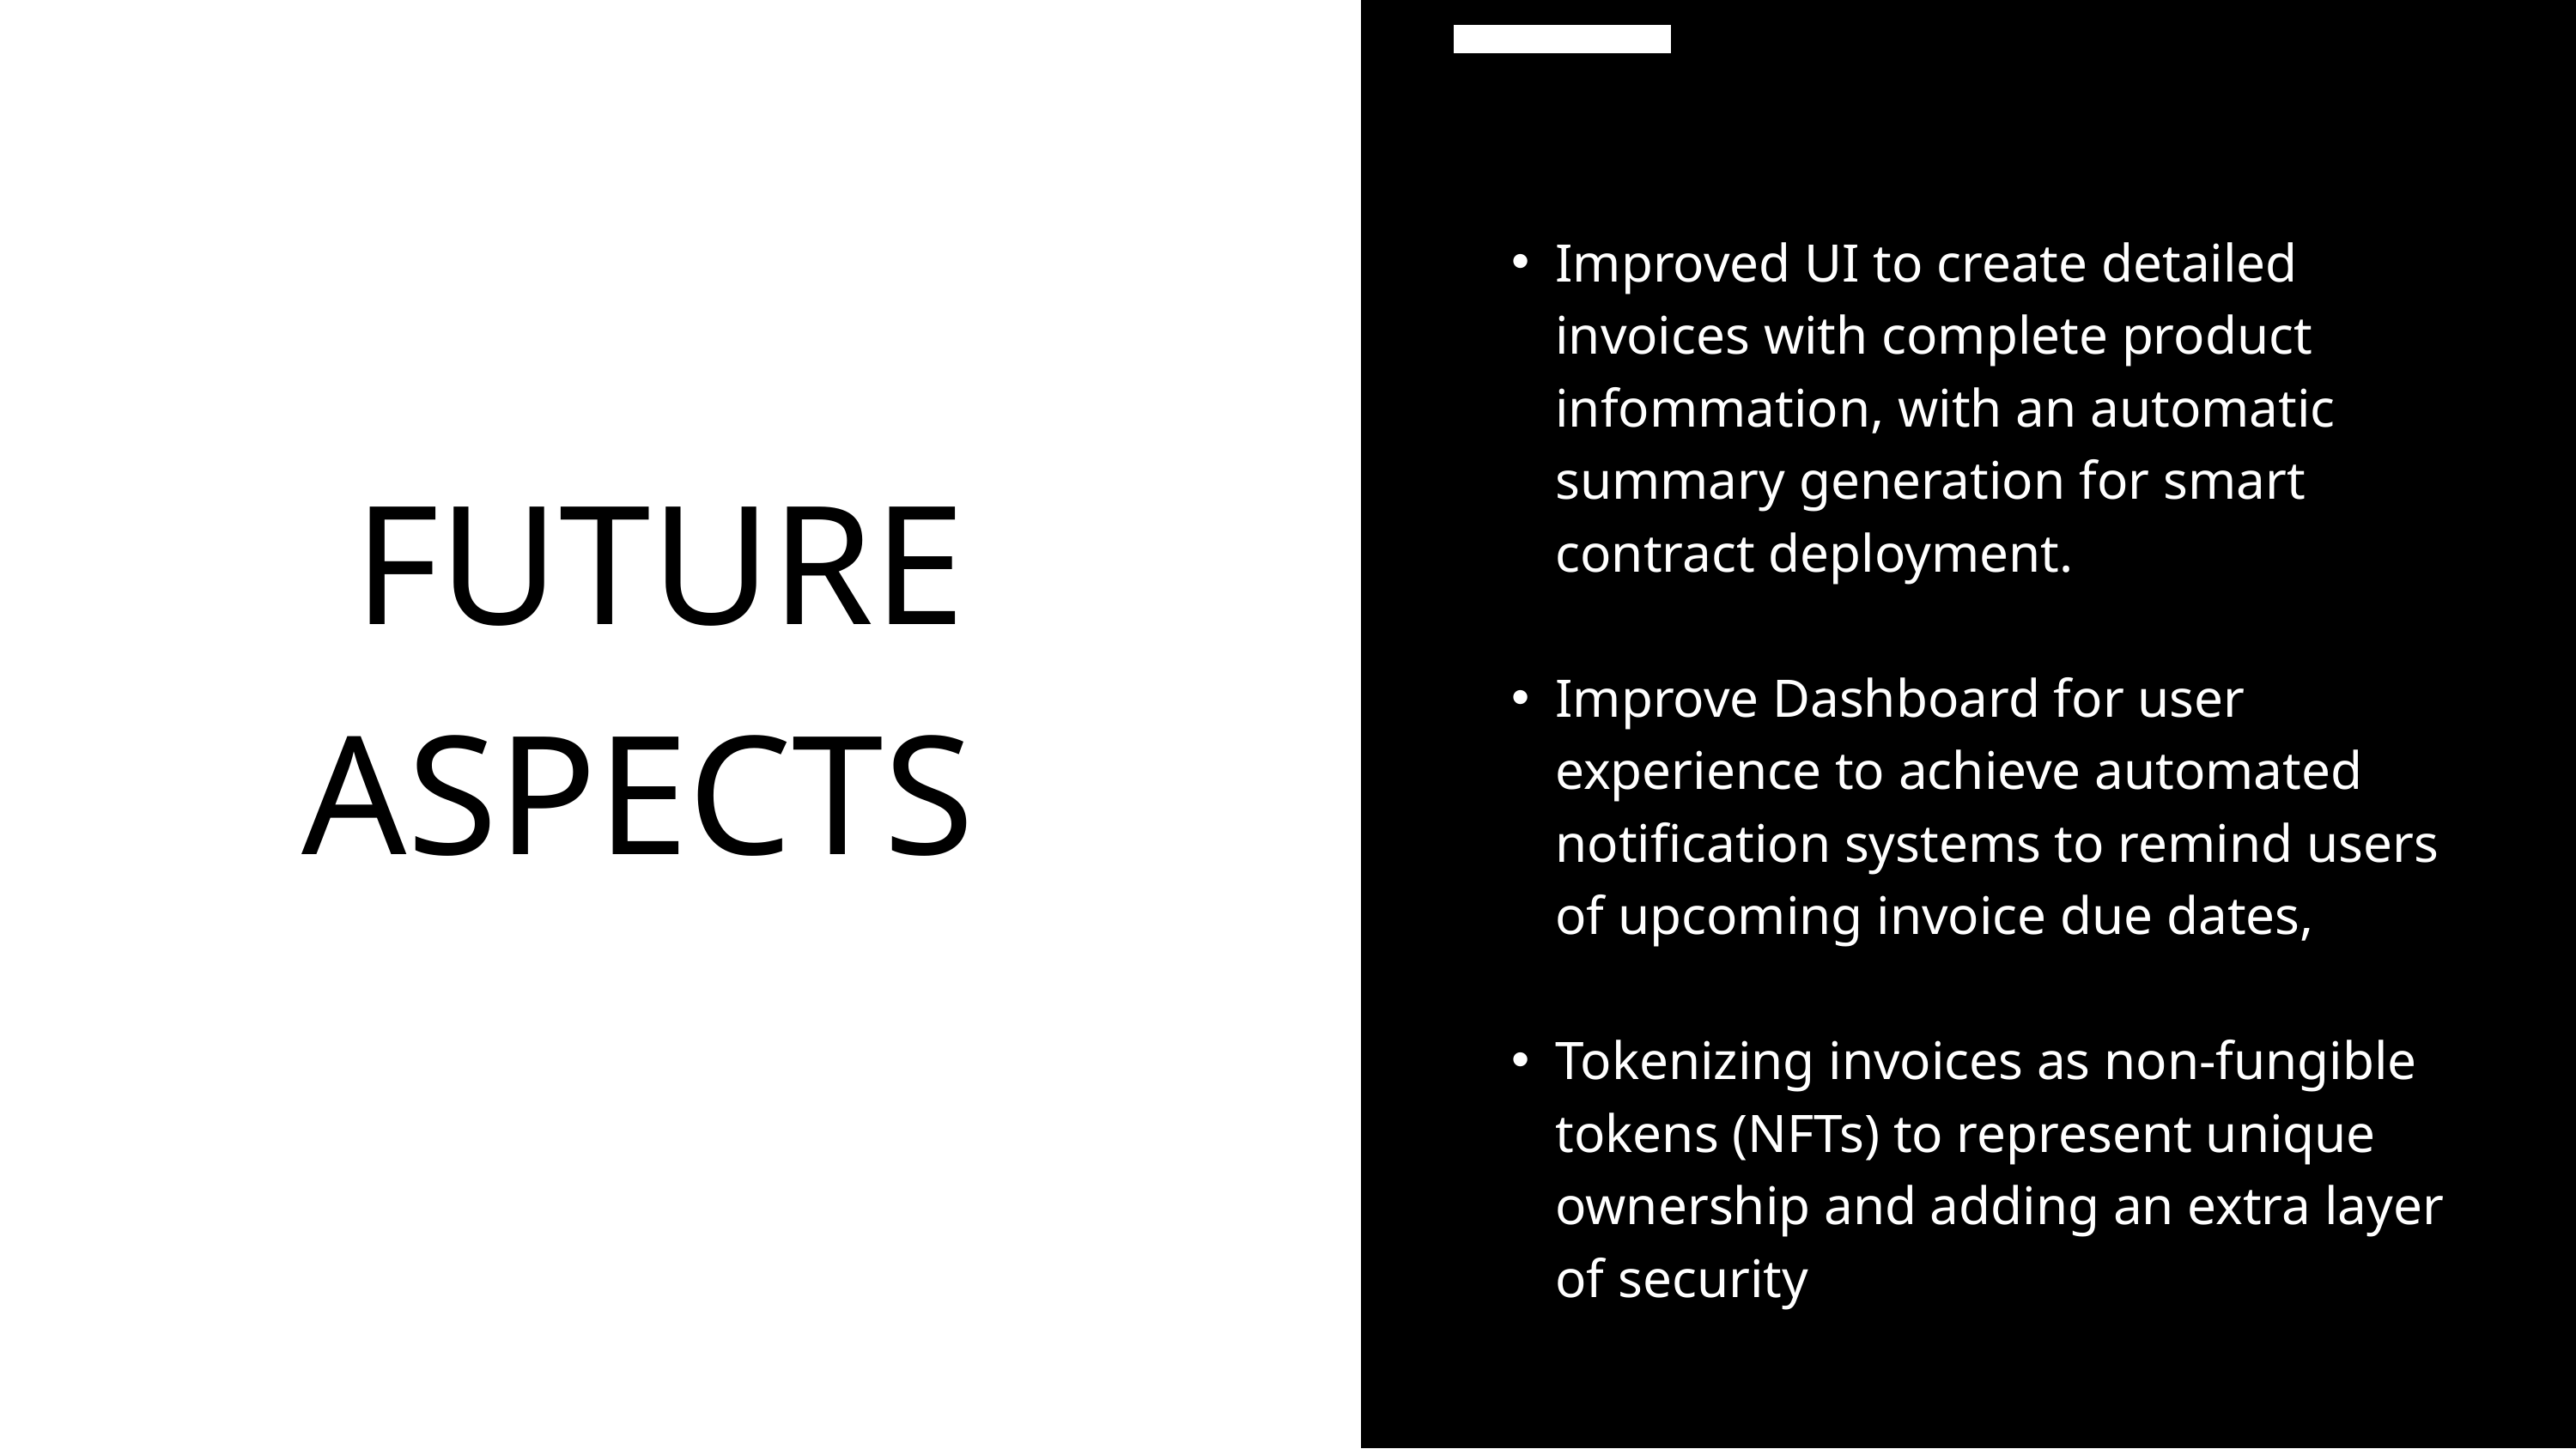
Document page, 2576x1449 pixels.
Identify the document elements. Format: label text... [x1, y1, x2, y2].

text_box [1360, 0, 2576, 1449]
text_box FUTURE ASPECTS [195, 427, 1125, 888]
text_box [1453, 24, 1672, 54]
